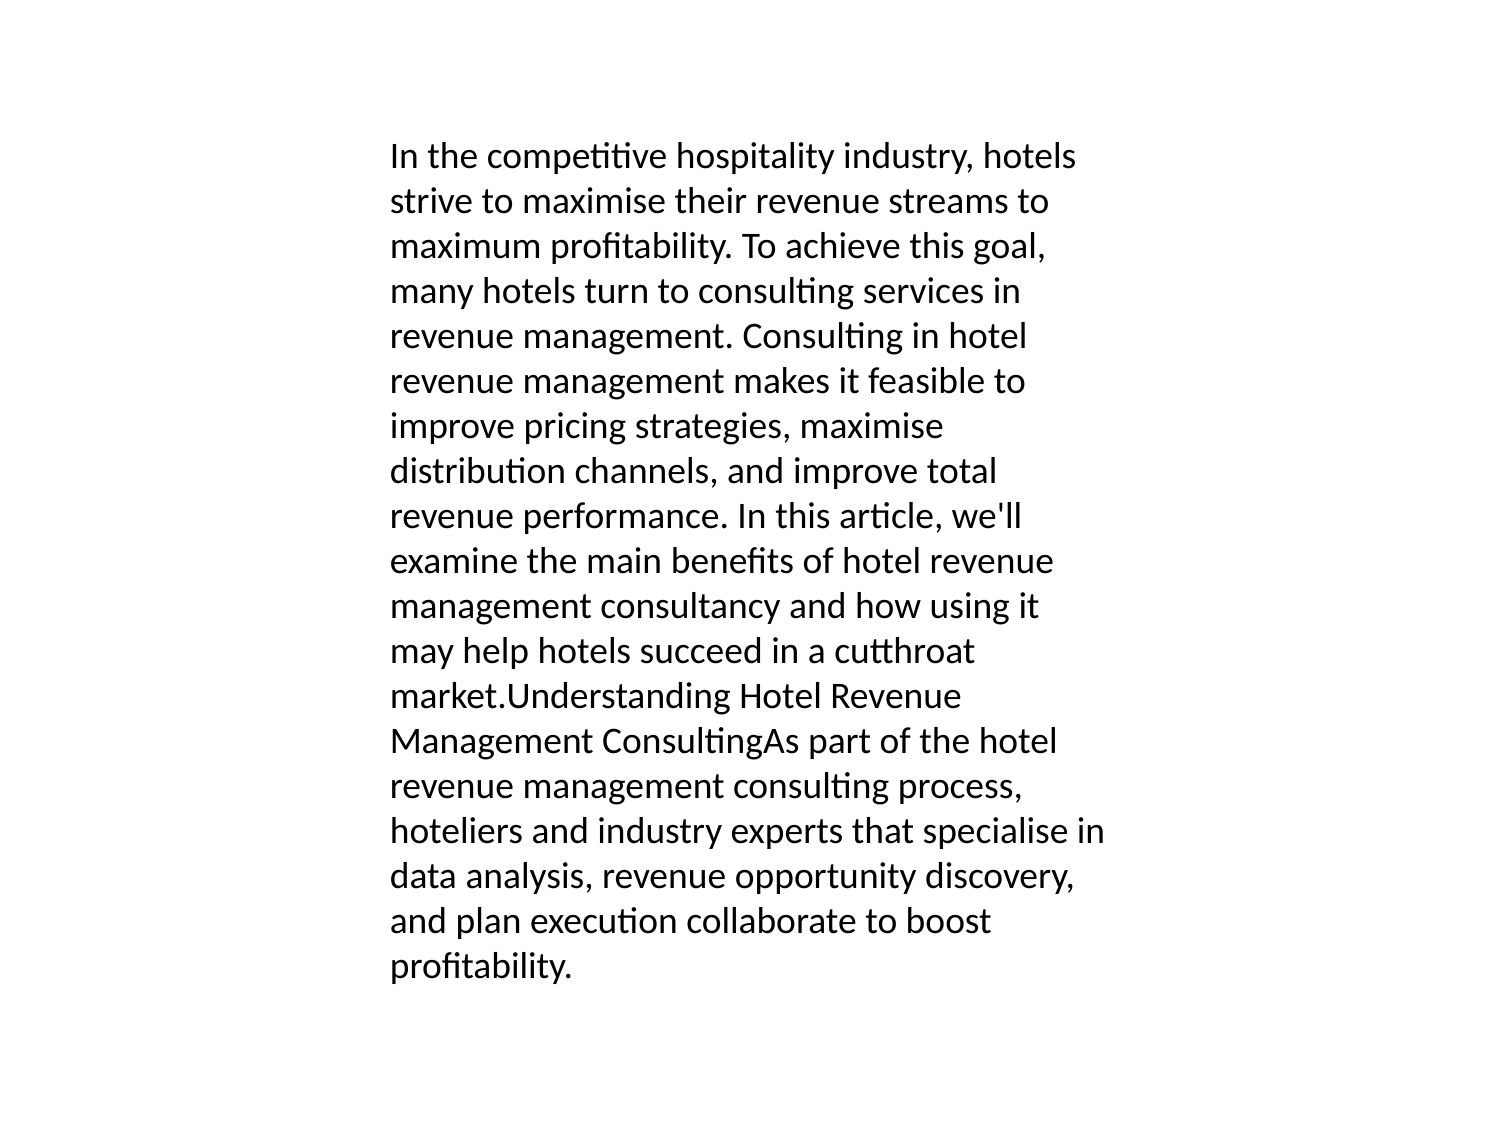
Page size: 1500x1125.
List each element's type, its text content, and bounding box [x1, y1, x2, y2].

text_box In the competitive hospitality industry, hotels strive to maximise their revenue streams to maximum profitability. To achieve this goal, many hotels turn to consulting services in revenue management. Consulting in hotel revenue management makes it feasible to improve pricing strategies, maximise distribution channels, and improve total revenue performance. In this article, we'll examine the main benefits of hotel revenue management consultancy and how using it may help hotels succeed in a cutthroat market.Understanding Hotel Revenue Management ConsultingAs part of the hotel revenue management consulting process, hoteliers and industry experts that specialise in data analysis, revenue opportunity discovery, and plan execution collaborate to boost profitability. [374, 123, 1125, 993]
